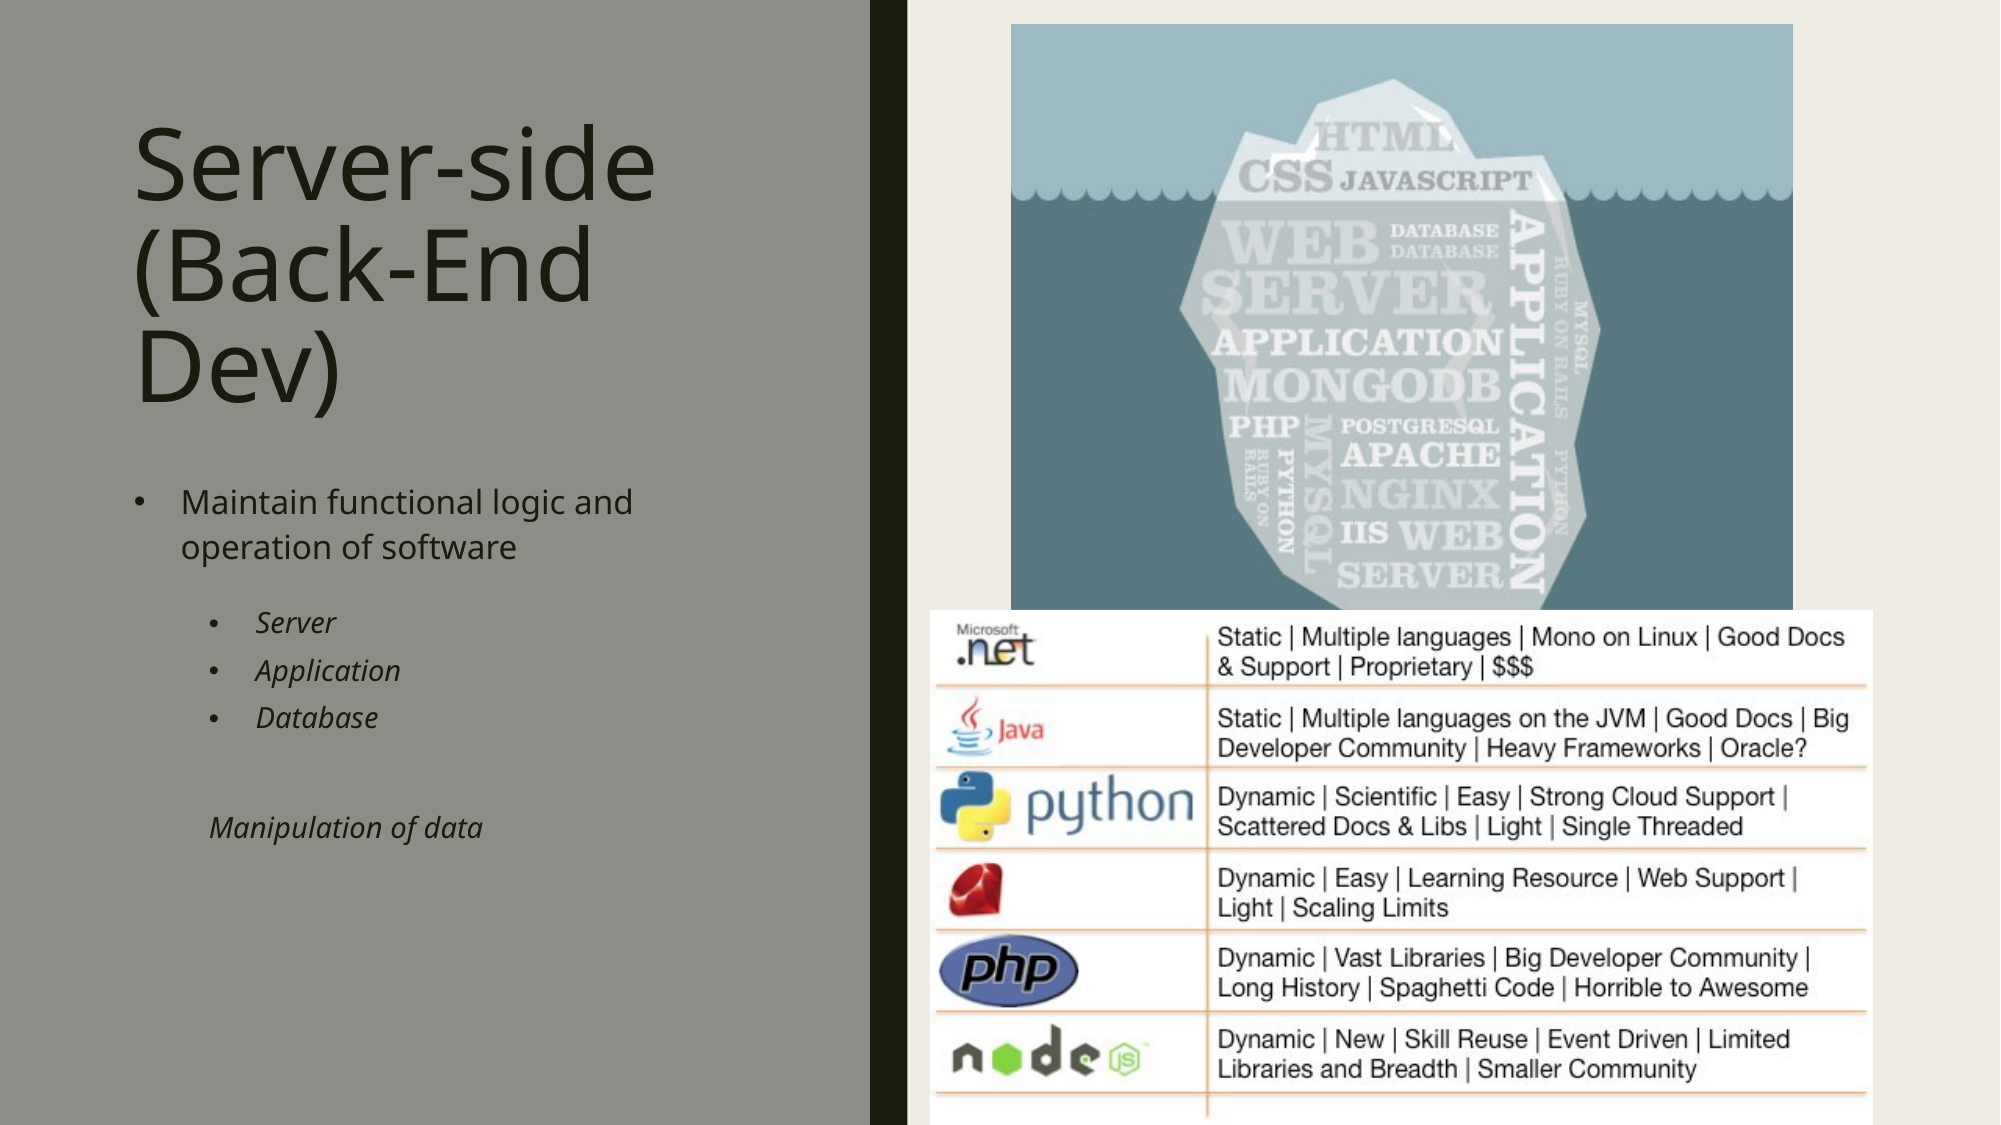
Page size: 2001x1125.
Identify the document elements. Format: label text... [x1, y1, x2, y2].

list Maintain functional logic and operation of software Server Application Database Manipulation of data [118, 468, 752, 963]
picture [930, 24, 1873, 1125]
title Server-side (Back-End Dev) [118, 112, 752, 467]
